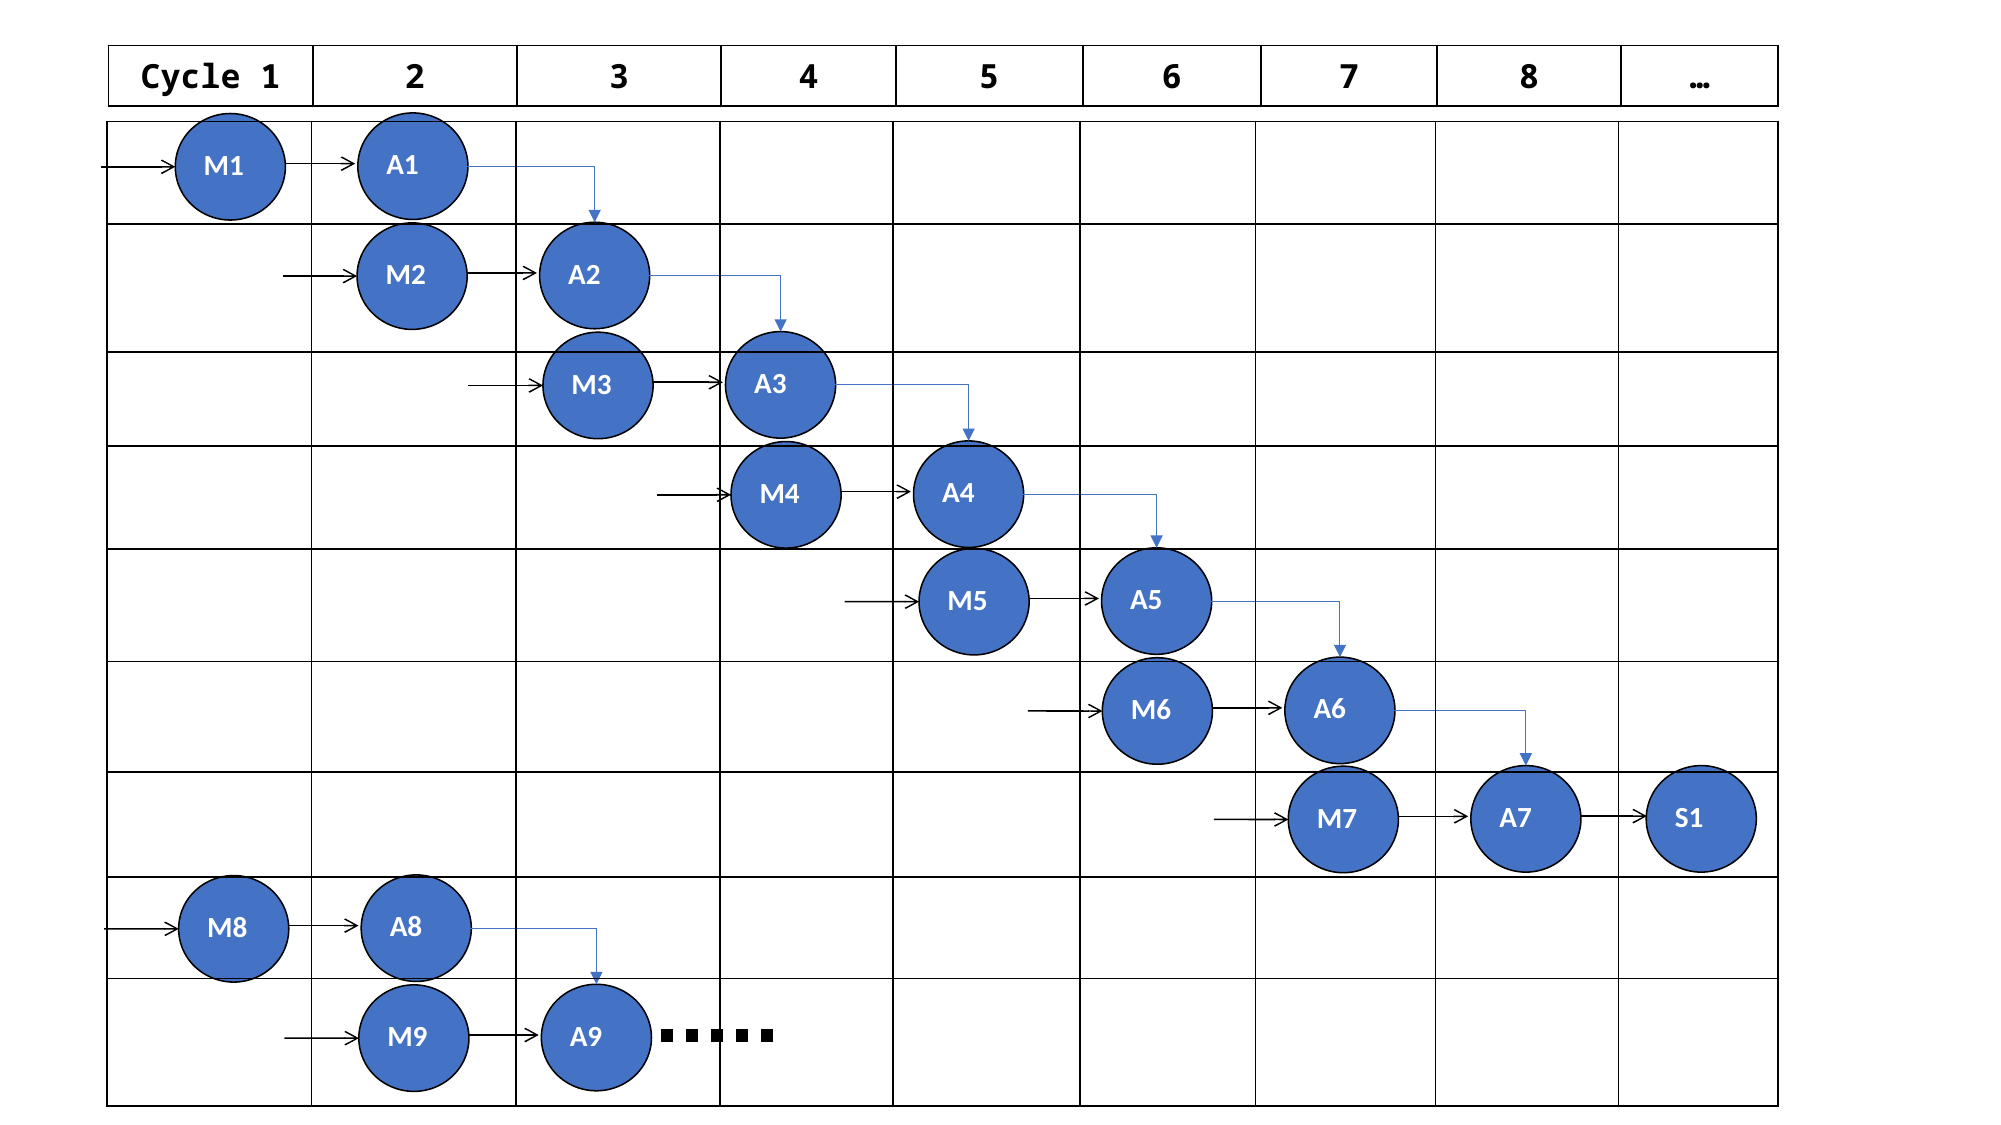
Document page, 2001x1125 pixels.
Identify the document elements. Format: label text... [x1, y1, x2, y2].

table_header [468, 122, 515, 166]
table_cell [1436, 550, 1618, 661]
table_cell [108, 662, 311, 771]
table_cell [108, 447, 311, 548]
table_cell [1619, 447, 1777, 548]
table_cell [1256, 225, 1435, 351]
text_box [649, 275, 781, 332]
table_cell [517, 878, 719, 978]
table_cell [1081, 225, 1255, 351]
table_cell [721, 225, 892, 351]
table_cell [1436, 878, 1618, 978]
table_cell [894, 225, 1079, 351]
table_cell [1256, 447, 1435, 548]
table_cell [894, 655, 1079, 661]
table_cell [721, 979, 892, 1105]
table_cell [894, 353, 1079, 445]
table_cell [836, 353, 892, 384]
table_cell [1436, 447, 1618, 548]
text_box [1211, 600, 1340, 658]
table_cell [108, 983, 311, 1105]
table_cell [1256, 353, 1435, 445]
table_cell [894, 662, 1079, 771]
table_cell [1619, 550, 1777, 661]
table_header [894, 122, 1079, 223]
table_header 5 [897, 46, 1082, 105]
table_header … [1622, 46, 1777, 105]
table_cell [517, 773, 719, 876]
table_cell [1619, 662, 1777, 771]
table_cell [517, 662, 719, 771]
table_cell [312, 773, 515, 876]
table_cell [1619, 353, 1777, 445]
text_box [284, 984, 652, 1092]
table_cell [1436, 353, 1618, 445]
table_cell [1256, 979, 1435, 1105]
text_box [104, 874, 472, 983]
table_cell [1619, 773, 1777, 876]
table_header 2 [314, 46, 516, 105]
table_cell [1436, 662, 1618, 771]
table_cell [894, 979, 1079, 1105]
table_cell [312, 550, 515, 661]
table_cell [517, 447, 656, 548]
table_header [1619, 122, 1777, 223]
table_cell [721, 550, 892, 661]
table_cell [517, 550, 719, 661]
table_header 3 [518, 46, 720, 105]
table_cell [1396, 662, 1435, 710]
table_cell [472, 878, 515, 928]
table_cell [894, 773, 1079, 876]
table_cell [1081, 979, 1255, 1105]
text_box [468, 331, 836, 439]
table_cell [721, 662, 892, 771]
table_cell [721, 878, 892, 978]
table_cell [721, 773, 892, 876]
table_cell [1256, 773, 1435, 876]
table_header 8 [1438, 46, 1620, 105]
table_header 6 [1084, 46, 1260, 105]
table_cell [1256, 550, 1435, 661]
table_cell [1212, 550, 1255, 600]
table_cell [312, 330, 515, 351]
table_header 4 [722, 46, 895, 105]
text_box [467, 166, 595, 223]
table_header Cycle 1 [109, 46, 312, 105]
table_header [1256, 122, 1435, 223]
table_cell [1081, 353, 1255, 445]
table_cell [1256, 878, 1435, 978]
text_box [844, 547, 1212, 655]
table_header [721, 122, 892, 223]
table_cell [108, 773, 311, 874]
table_cell [1619, 979, 1777, 1105]
table_cell [1081, 878, 1255, 978]
table_cell [650, 225, 719, 275]
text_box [1023, 494, 1157, 548]
table_cell [1081, 773, 1255, 876]
table_header [517, 122, 719, 223]
table_header [1436, 122, 1618, 223]
table_cell [1256, 765, 1435, 771]
table_header [1081, 122, 1255, 223]
table_cell [1081, 765, 1255, 771]
table_cell [517, 979, 719, 1105]
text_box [1395, 710, 1526, 766]
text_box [100, 112, 468, 220]
table_cell [517, 439, 719, 445]
table_cell [1619, 225, 1777, 351]
table_cell [1081, 447, 1255, 548]
table_cell [312, 447, 515, 548]
table_cell [1024, 447, 1079, 494]
table_cell [312, 662, 515, 771]
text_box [656, 440, 1024, 548]
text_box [282, 222, 650, 330]
table_cell [1436, 773, 1618, 876]
table_cell [1619, 878, 1777, 978]
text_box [471, 928, 597, 985]
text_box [835, 384, 969, 441]
table_header 7 [1262, 46, 1436, 105]
table_cell [108, 550, 311, 661]
table_cell [108, 353, 311, 445]
table_cell [894, 878, 1079, 978]
table_cell [312, 353, 515, 445]
table_cell [108, 225, 311, 351]
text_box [1027, 657, 1396, 765]
table_cell [1436, 979, 1618, 1105]
table_cell [312, 1092, 515, 1105]
table_cell [1436, 225, 1618, 351]
